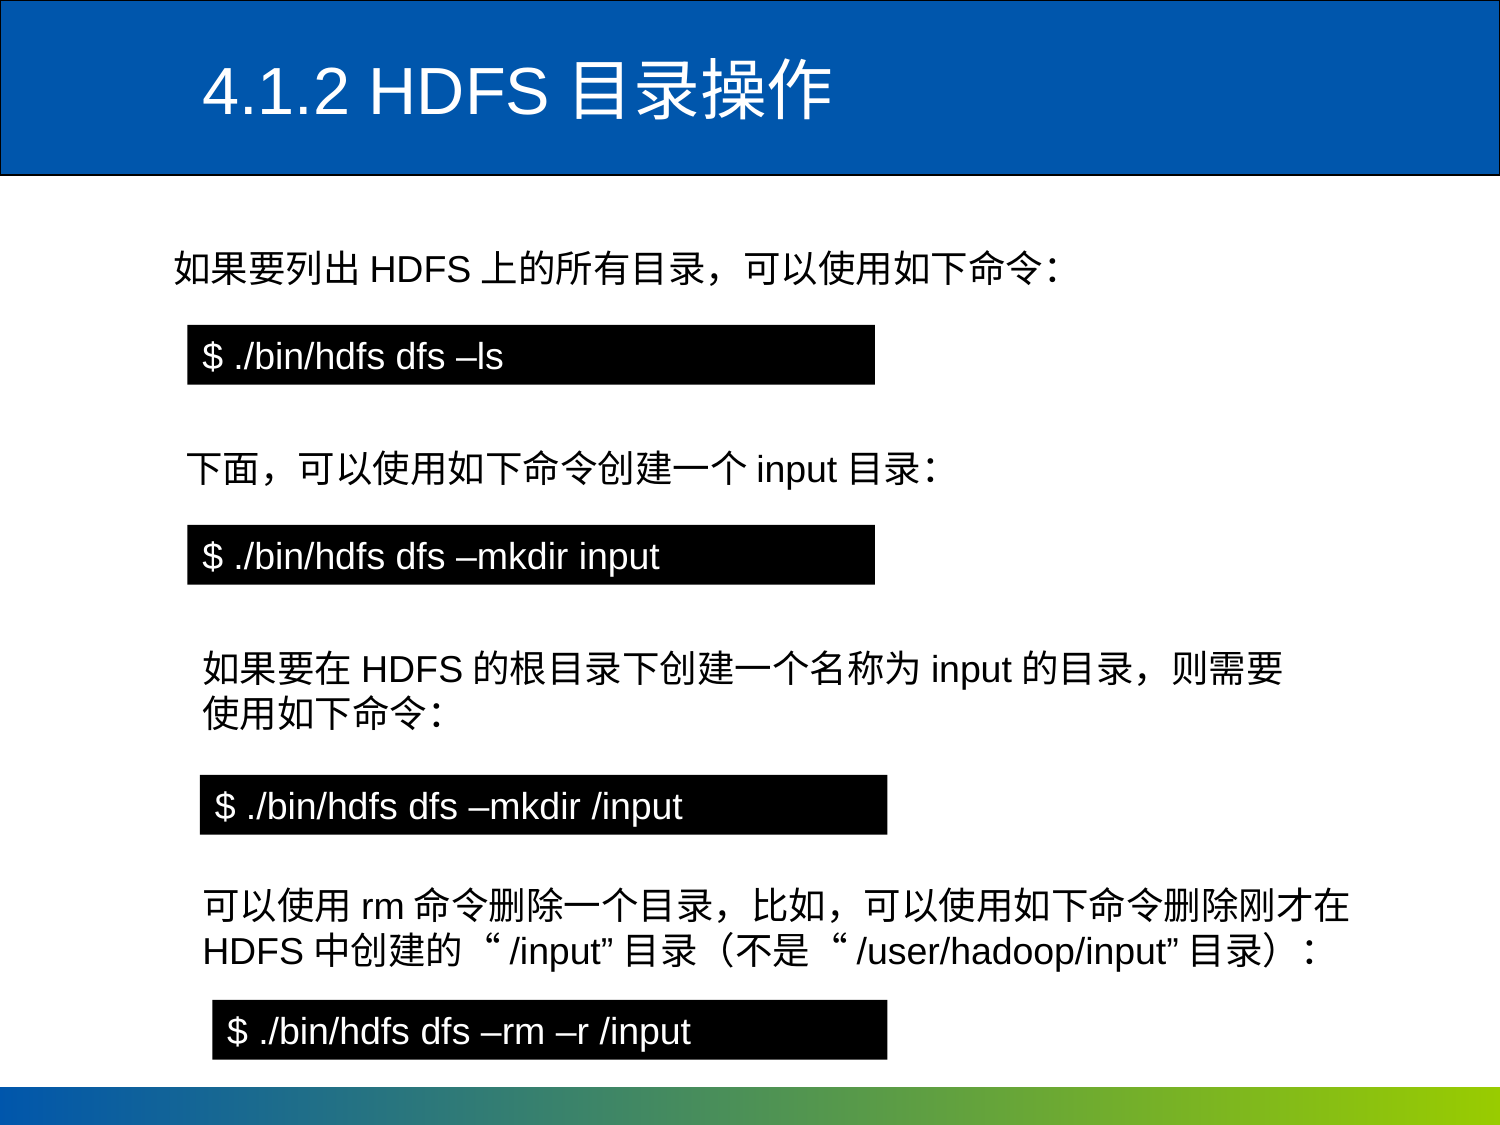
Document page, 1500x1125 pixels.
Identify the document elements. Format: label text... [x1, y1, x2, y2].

text_box $ ./bin/hdfs dfs –mkdir input [187, 524, 875, 585]
text_box $ ./bin/hdfs dfs –mkdir /input [199, 774, 888, 835]
text_box 如果要在HDFS的根目录下创建一个名称为input的目录，则需要使用如下命令： [187, 637, 1300, 743]
text_box $ ./bin/hdfs dfs –rm –r /input [212, 999, 888, 1060]
text_box 如果要列出HDFS上的所有目录，可以使用如下命令： [158, 237, 1096, 298]
title 4.1.2 HDFS目录操作 [187, 12, 1500, 163]
text_box 可以使用rm命令删除一个目录，比如，可以使用如下命令删除刚才在HDFS中创建的“/input”目录（不是“/user/hadoop/input”目录）： [187, 874, 1388, 980]
text_box $ ./bin/hdfs dfs –ls [187, 324, 875, 385]
text_box 下面，可以使用如下命令创建一个input目录： [170, 437, 974, 498]
